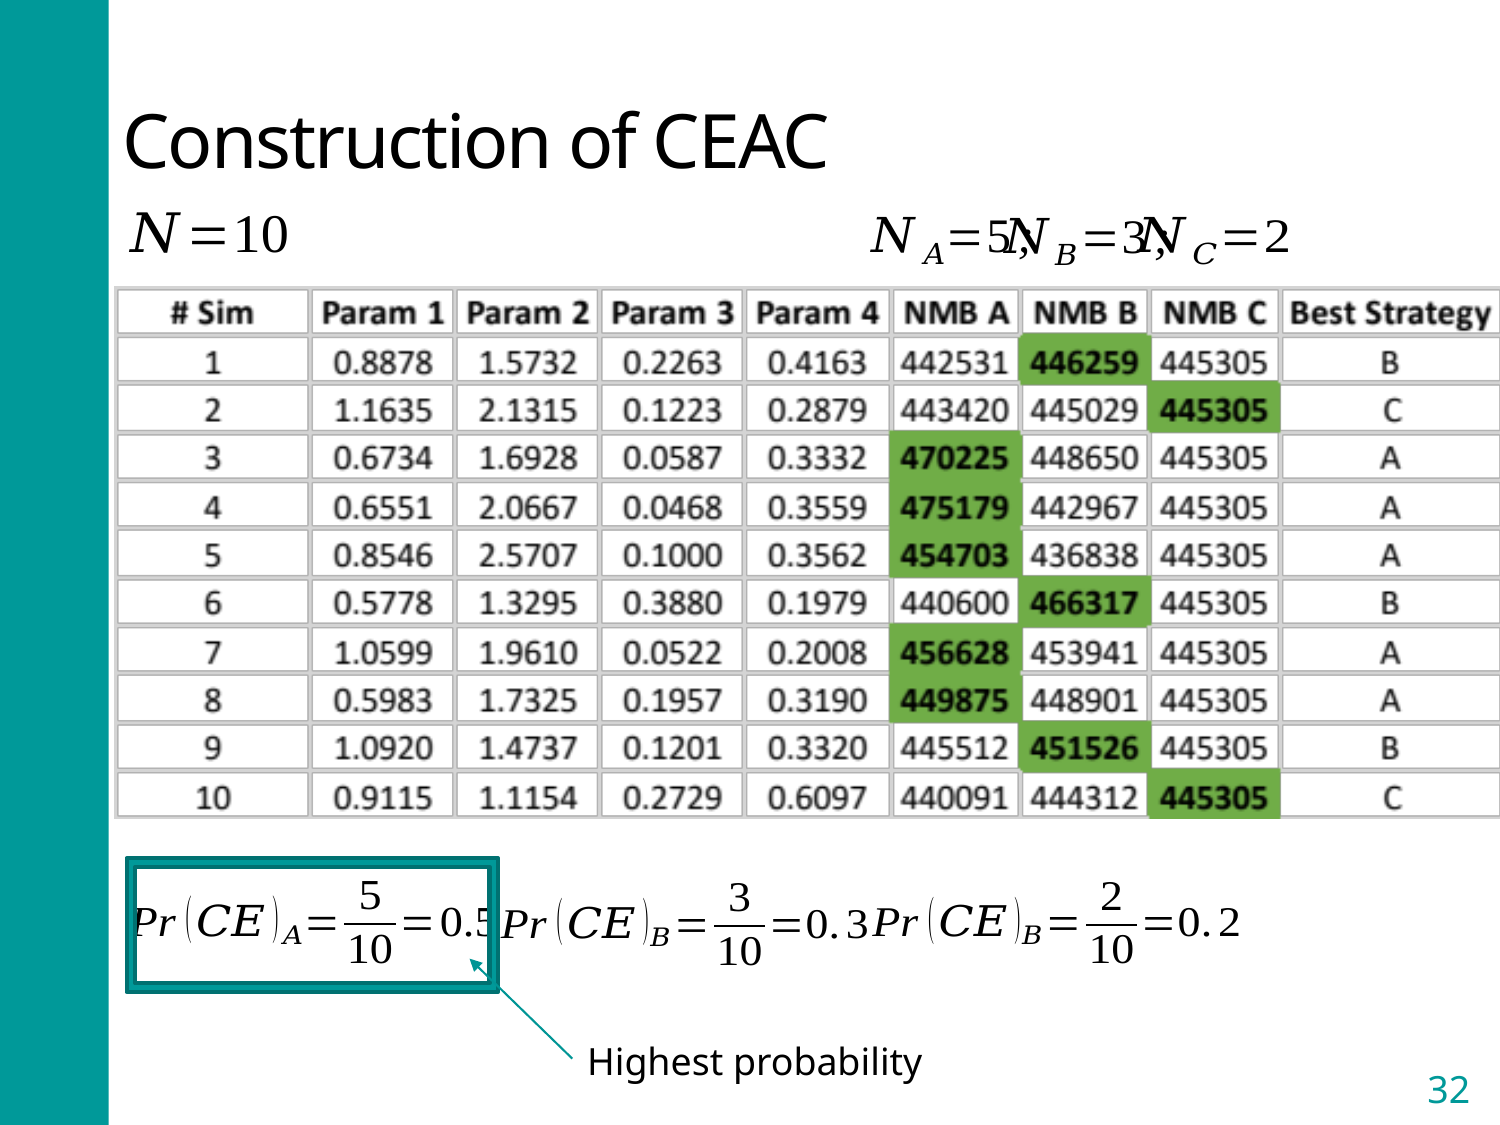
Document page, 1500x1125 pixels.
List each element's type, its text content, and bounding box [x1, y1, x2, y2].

text_box [125, 856, 500, 994]
text_box Highest probability [572, 1030, 1008, 1091]
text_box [469, 958, 573, 1060]
title Construction of CEAC [107, 45, 1500, 233]
picture [113, 285, 1500, 819]
slide_number 32 [1402, 1057, 1496, 1125]
